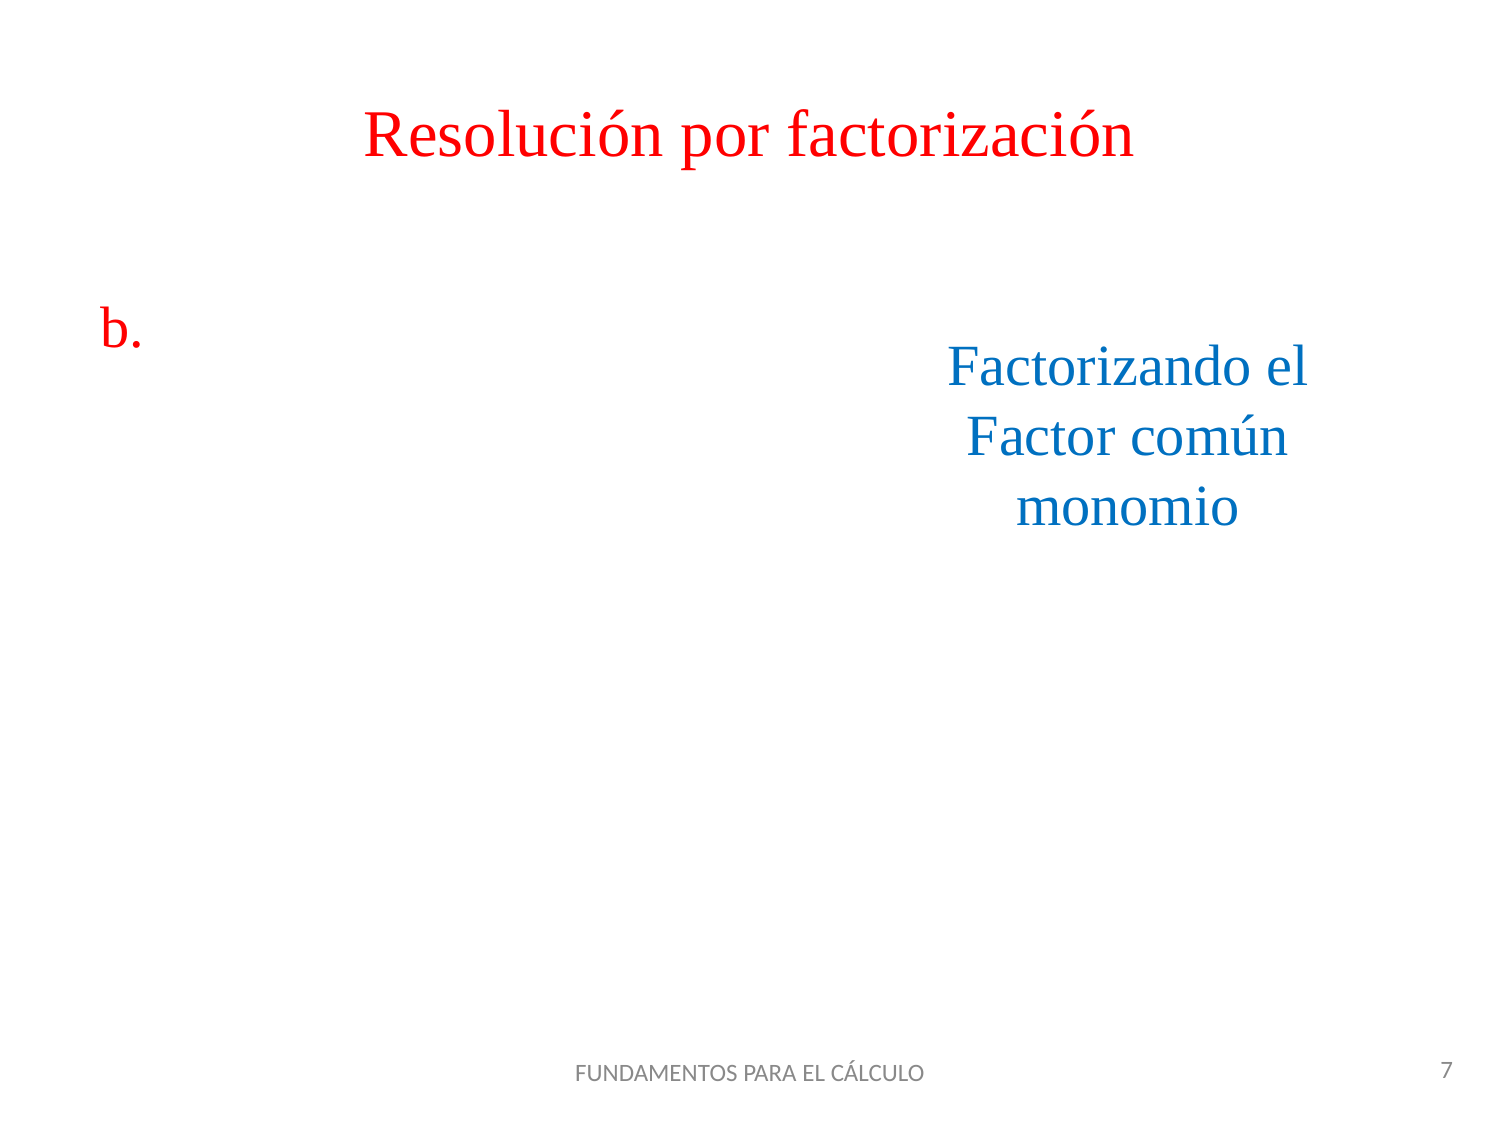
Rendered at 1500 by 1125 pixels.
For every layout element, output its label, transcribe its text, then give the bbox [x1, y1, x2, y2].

text_box Resolución por factorización [354, 89, 1146, 170]
footer FUNDAMENTOS PARA EL CÁLCULO [572, 1062, 928, 1081]
slide_number 7 [1417, 1039, 1477, 1099]
text_box Factorizando el Factor común monomio [927, 326, 1329, 537]
